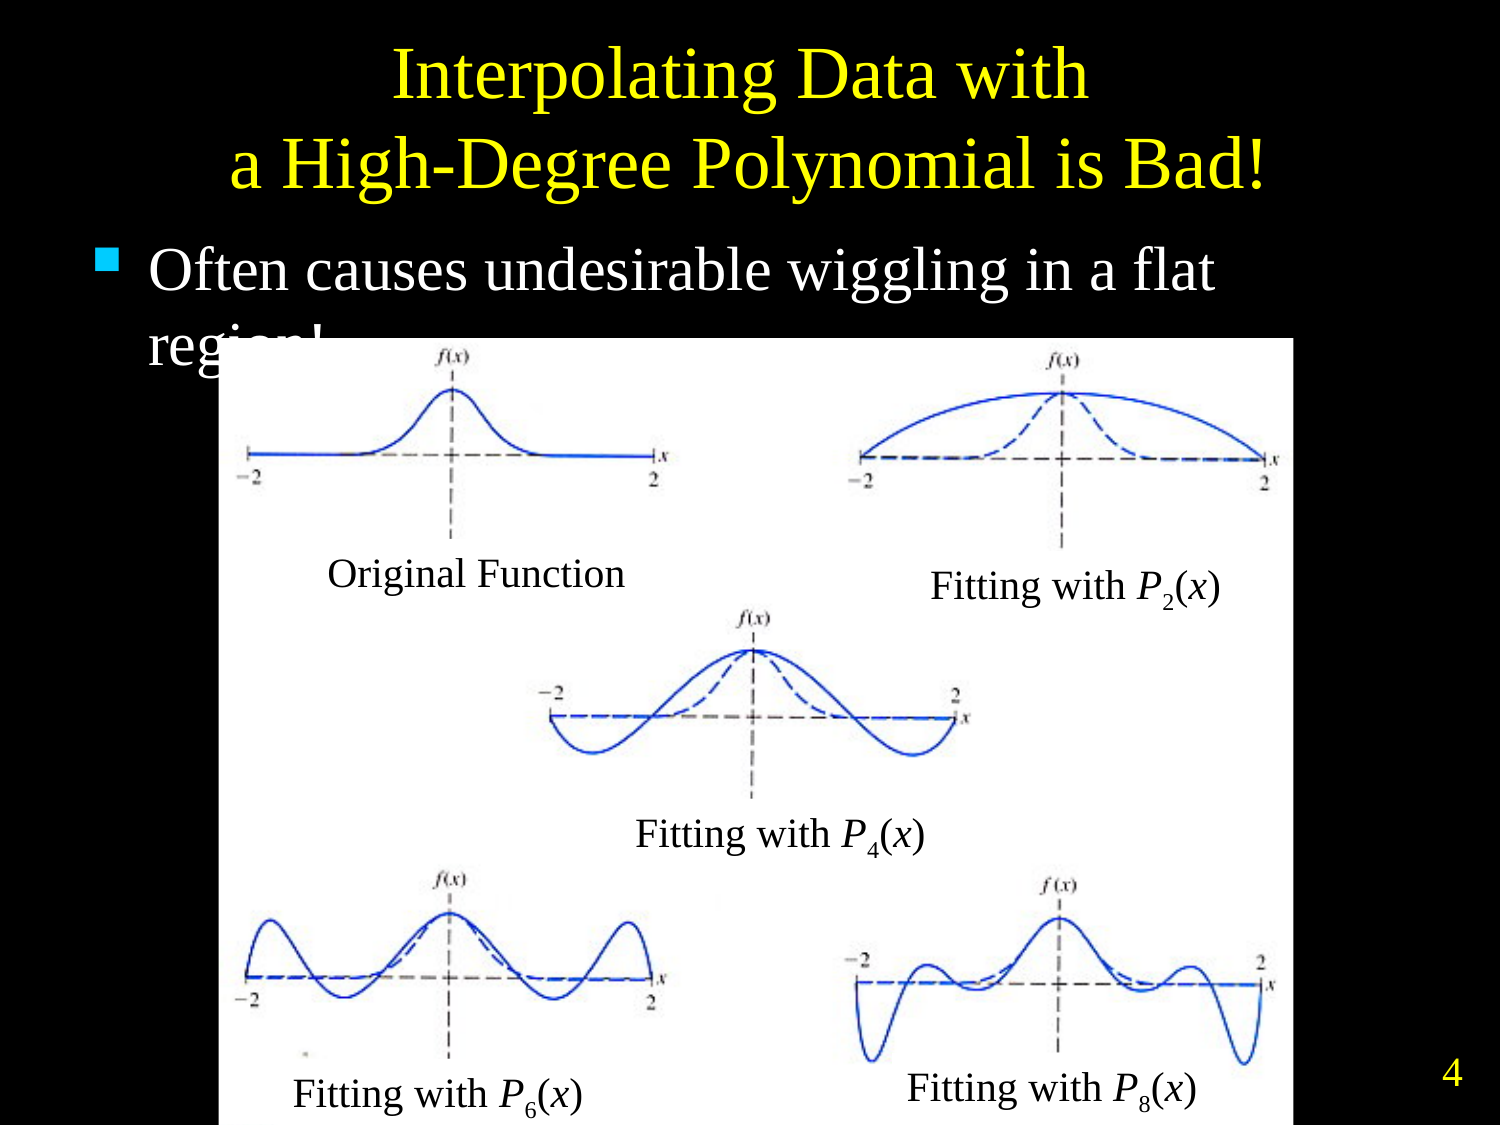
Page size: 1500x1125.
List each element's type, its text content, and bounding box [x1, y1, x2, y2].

picture [218, 337, 1294, 1125]
list Often causes undesirable wiggling in a flat region! [76, 220, 1427, 1035]
title Interpolating Data with a High-Degree Polynomial is Bad! [75, 19, 1425, 208]
slide_number 4 [1299, 1024, 1479, 1103]
